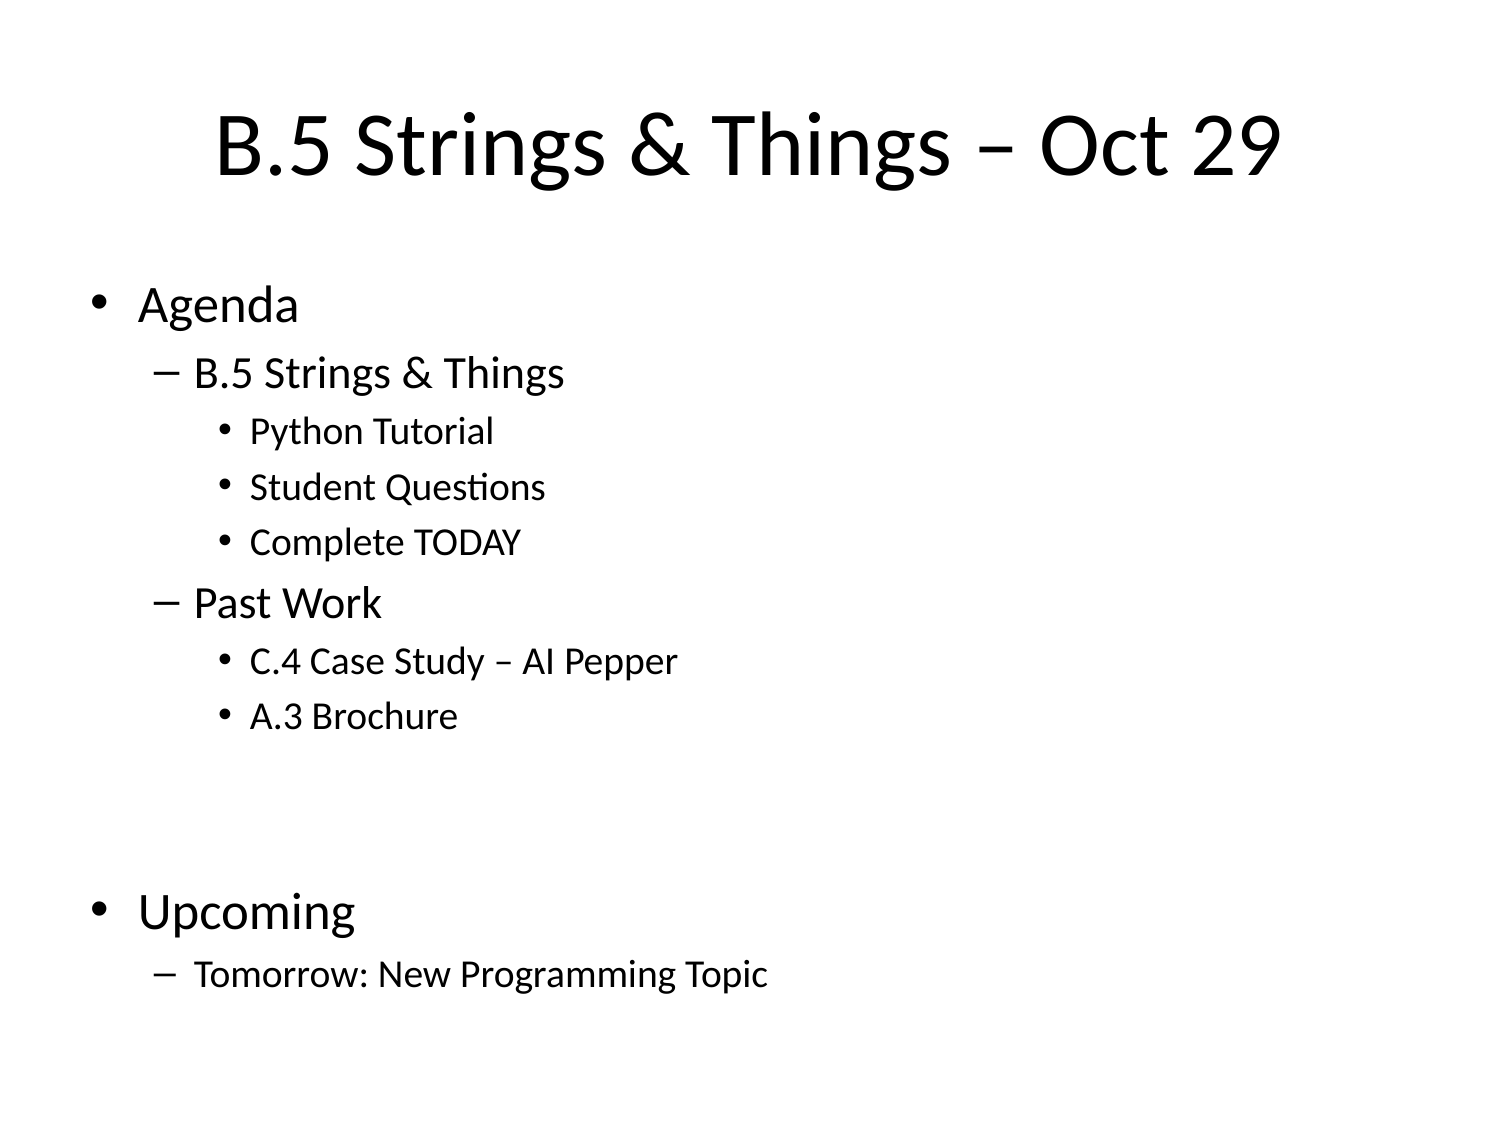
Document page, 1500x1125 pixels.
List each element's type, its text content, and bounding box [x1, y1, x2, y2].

title B.5 Strings & Things – Oct 29 [75, 45, 1425, 233]
list Agenda B.5 Strings & Things Python Tutorial Student Questions Complete TODAY Past Work C.4 Case Study – AI Pepper A.3 Brochure Upcoming Tomorrow: New Programming Topic [75, 262, 1425, 1005]
